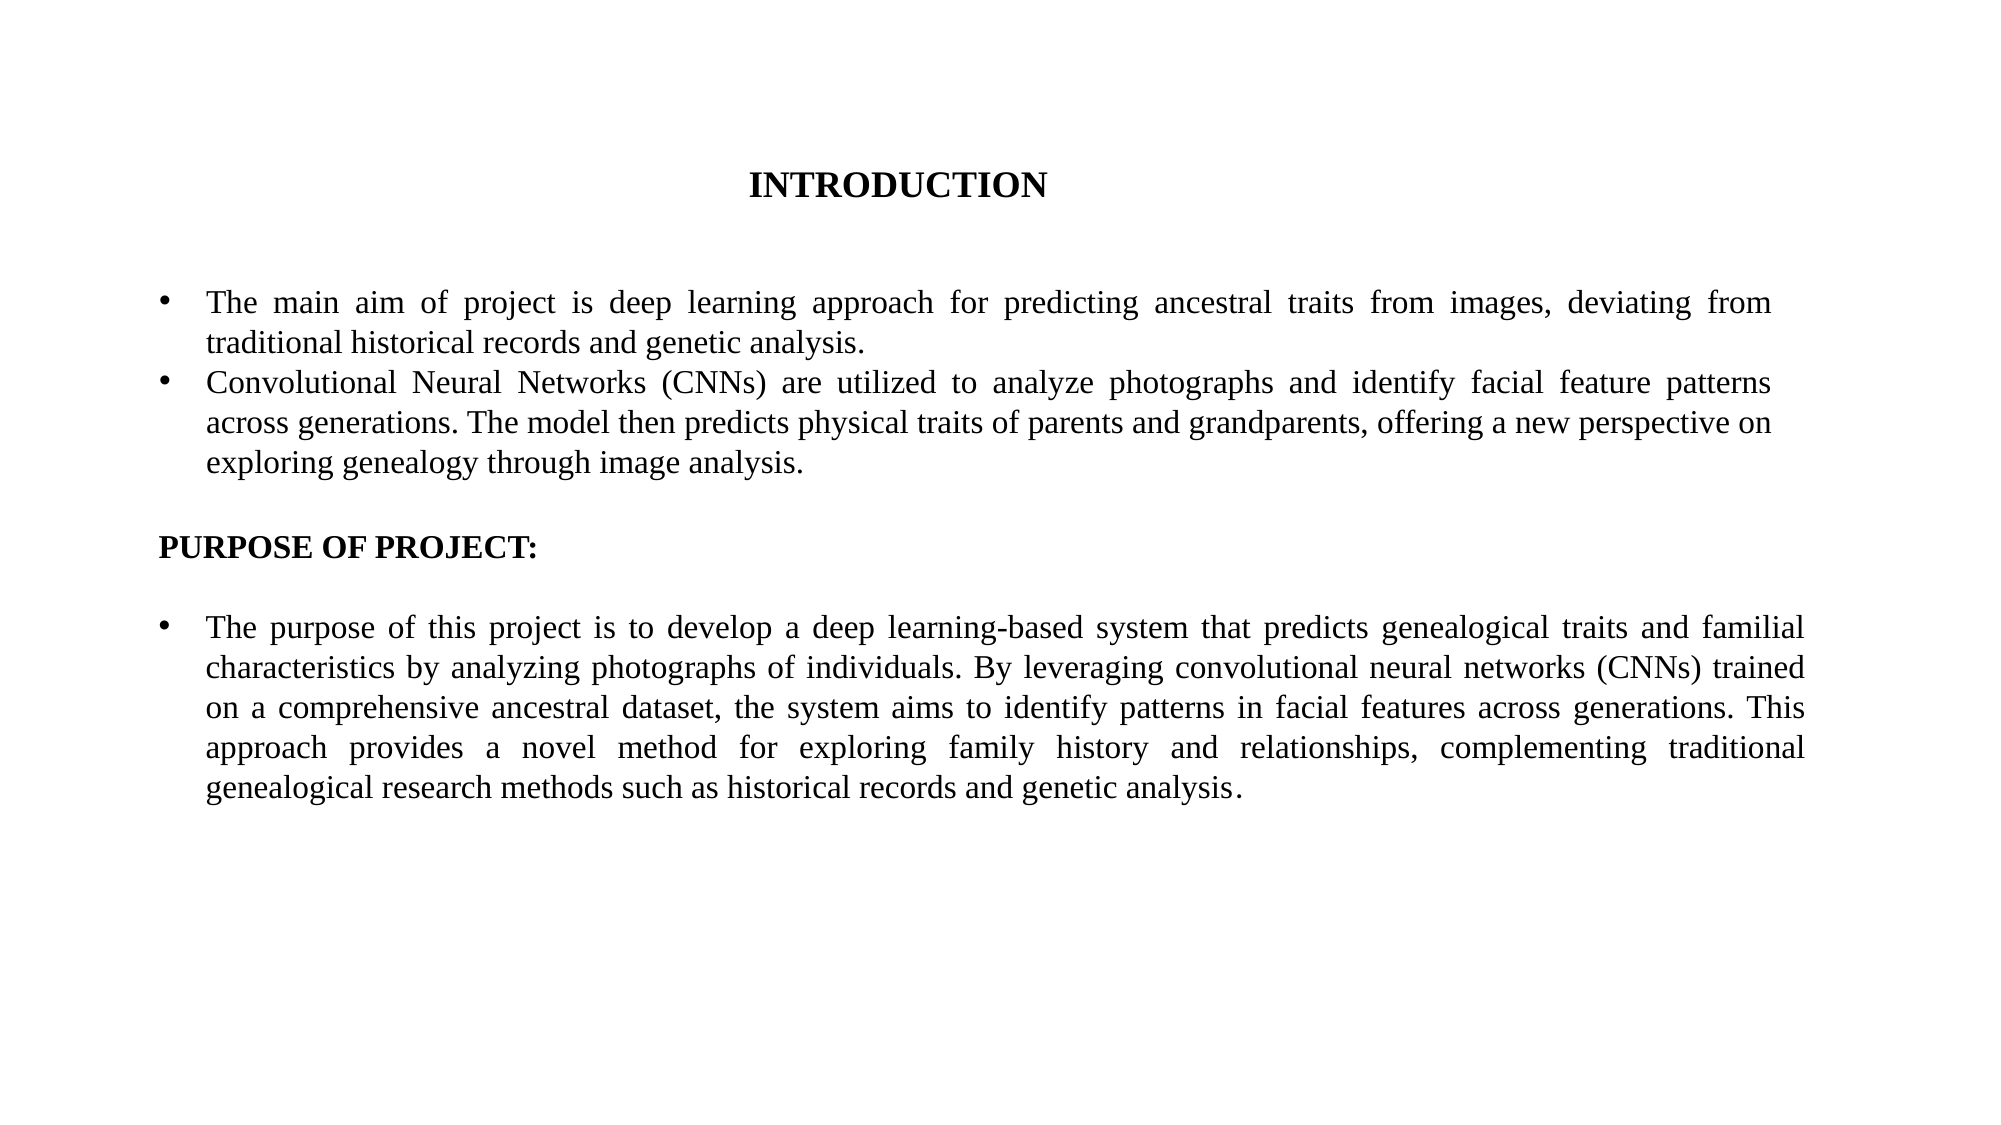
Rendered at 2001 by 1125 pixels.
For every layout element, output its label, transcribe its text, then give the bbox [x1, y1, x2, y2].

text_box The main aim of project is deep learning approach for predicting ancestral traits from images, deviating from traditional historical records and genetic analysis. Convolutional Neural Networks (CNNs) are utilized to analyze photographs and identify facial feature patterns across generations. The model then predicts physical traits of parents and grandparents, offering a new perspective on exploring genealogy through image analysis. [144, 227, 1790, 488]
text_box INTRODUCTION [733, 152, 1790, 198]
text_box PURPOSE OF PROJECT: The purpose of this project is to develop a deep learning-based system that predicts genealogical traits and familial characteristics by analyzing photographs of individuals. By leveraging convolutional neural networks (CNNs) trained on a comprehensive ancestral dataset, the system aims to identify patterns in facial features across generations. This approach provides a novel method for exploring family history and relationships, complementing traditional genealogical research methods such as historical records and genetic analysis. [144, 198, 1824, 813]
